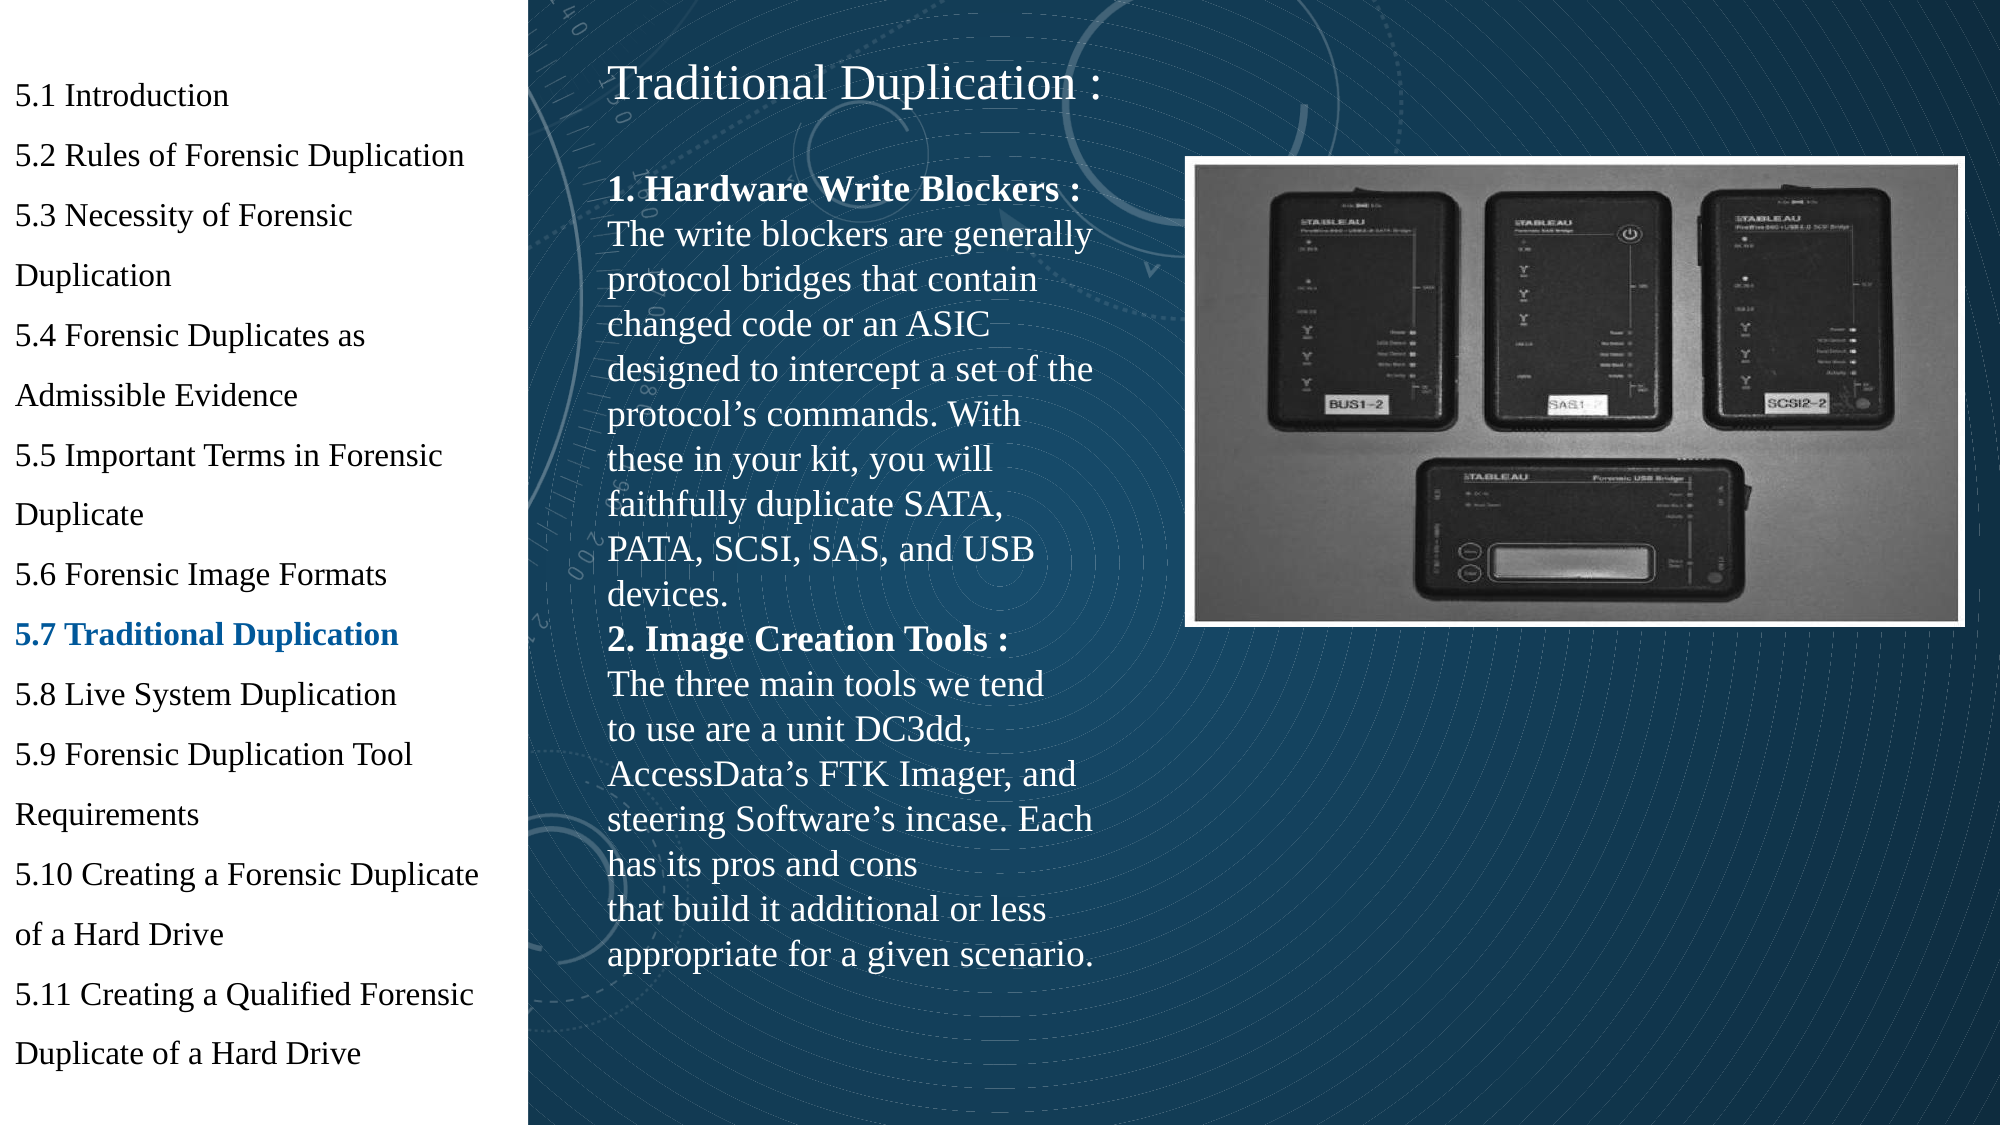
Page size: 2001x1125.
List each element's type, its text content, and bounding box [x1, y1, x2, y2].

text_box 1. Hardware Write Blockers : The write blockers are generally protocol bridges that contain changed code or an ASIC designed to intercept a set of the protocol’s commands. With these in your kit, you will faithfully duplicate SATA, PATA, SCSI, SAS, and USB devices. 2. Image Creation Tools : The three main tools we tend to use are a unit DC3dd, AccessData’s FTK Imager, and steering Software’s incase. Each has its pros and cons that build it additional or less appropriate for a given scenario. [592, 156, 1121, 982]
text_box 5.1 Introduction 5.2 Rules of Forensic Duplication 5.3 Necessity of Forensic Duplication 5.4 Forensic Duplicates as Admissible Evidence 5.5 Important Terms in Forensic Duplicate 5.6 Forensic Image Formats 5.7 Traditional Duplication 5.8 Live System Duplication 5.9 Forensic Duplication Tool Requirements 5.10 Creating a Forensic Duplicate of a Hard Drive 5.11 Creating a Qualified Forensic Duplicate of a Hard Drive [0, 0, 530, 1125]
text_box Traditional Duplication : [592, 42, 1713, 118]
picture [530, 0, 2000, 1125]
